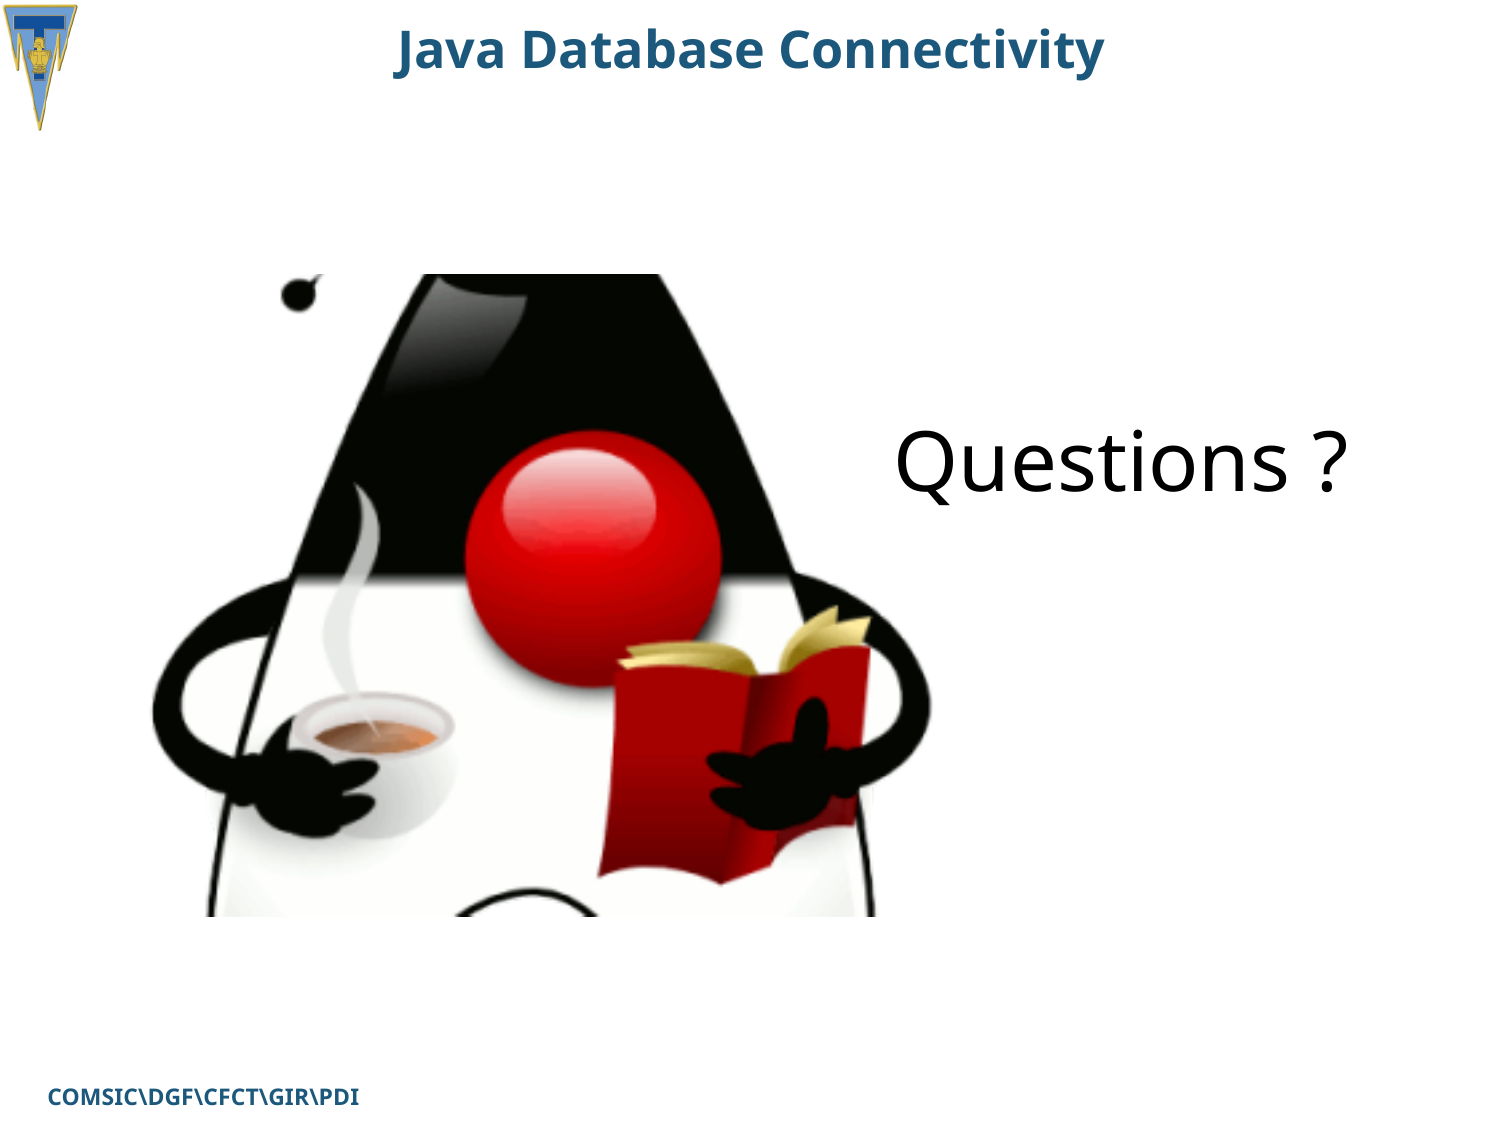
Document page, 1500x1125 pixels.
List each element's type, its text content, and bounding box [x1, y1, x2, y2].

picture [57, 274, 1022, 917]
title Java Database Connectivity [76, 9, 1427, 88]
picture [0, 2, 79, 133]
text_box Questions ? [1026, 400, 1364, 515]
